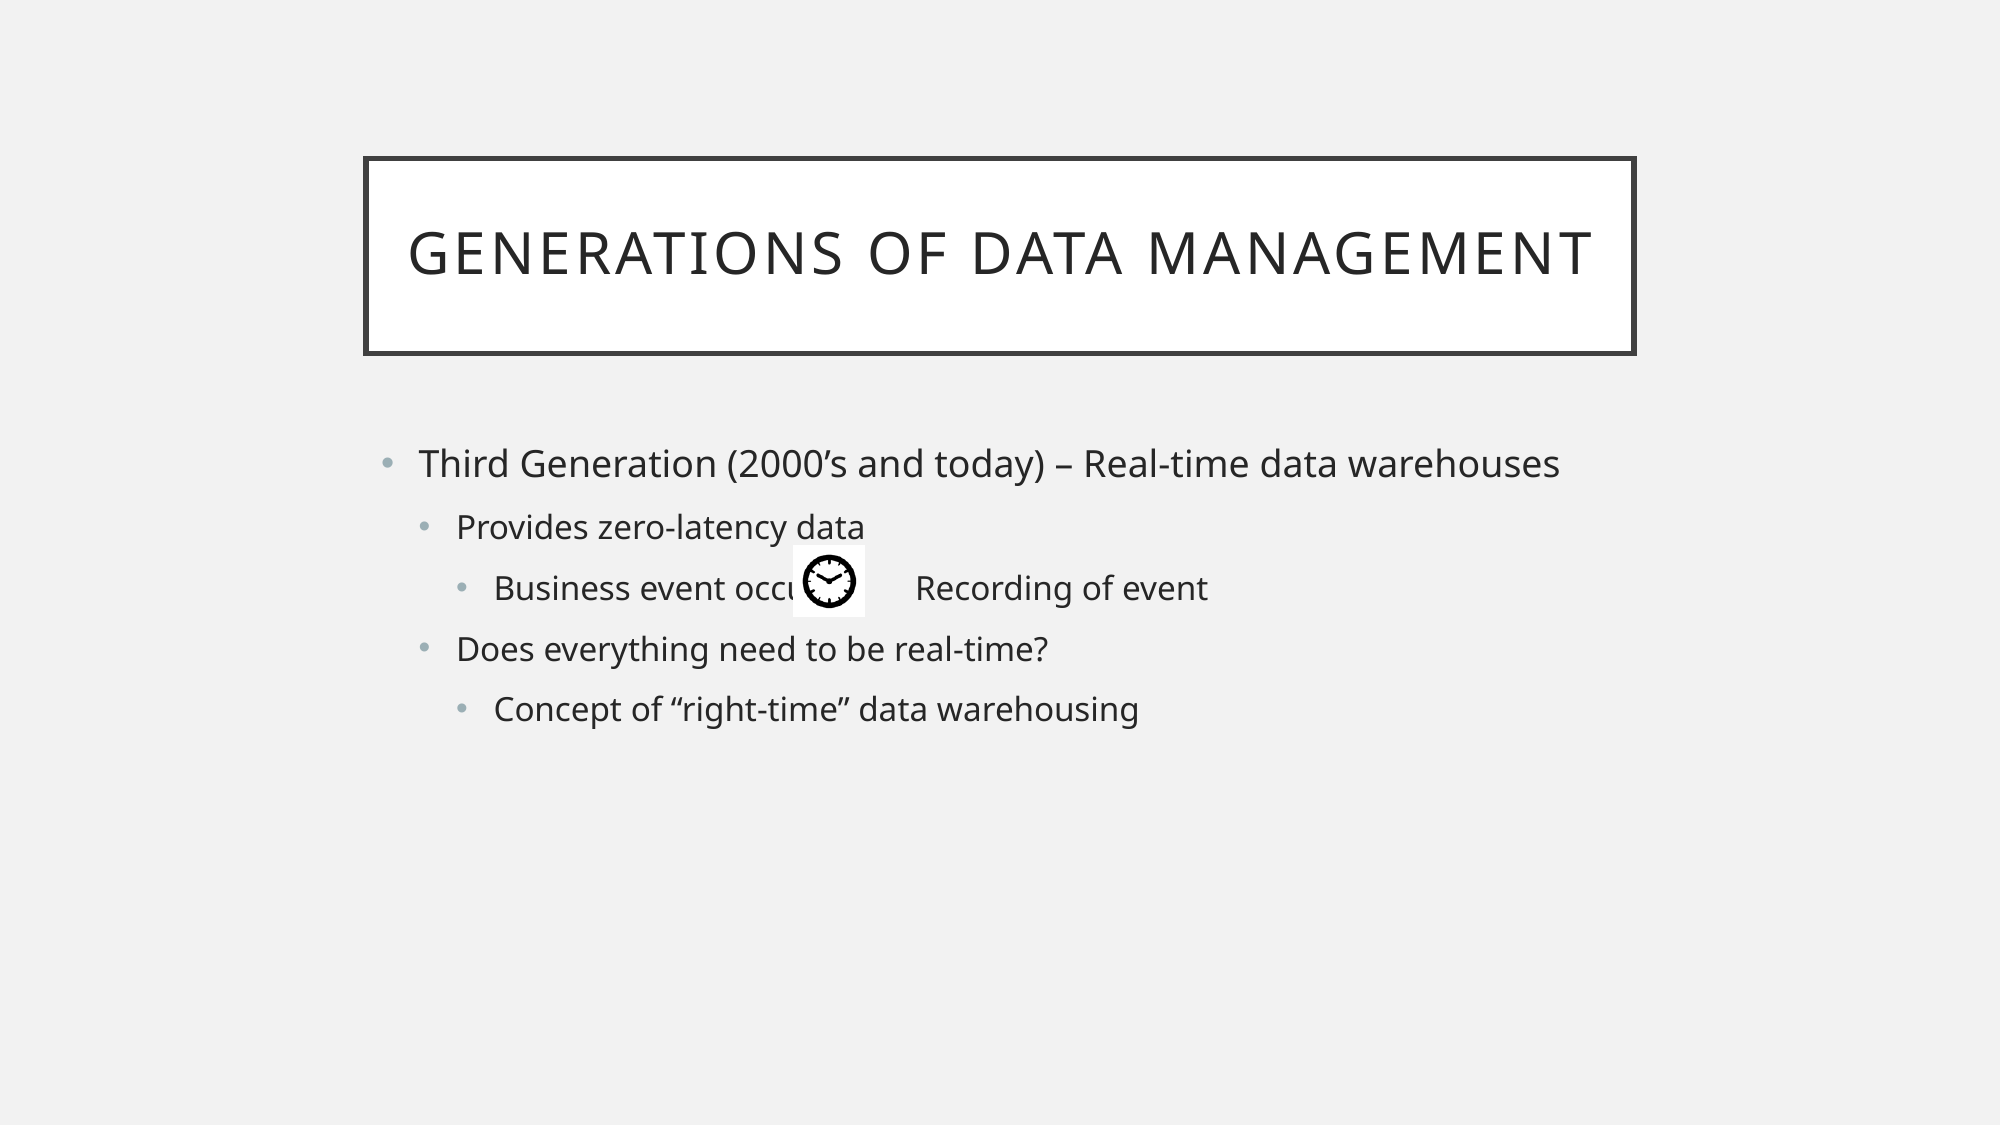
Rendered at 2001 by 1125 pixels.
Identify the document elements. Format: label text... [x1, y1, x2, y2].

picture [793, 545, 865, 617]
title Generations of Data Management [363, 156, 1637, 356]
list Third Generation (2000’s and today) – Real-time data warehouses Provides zero-latency data Business event occurs Recording of event Does everything need to be real-time? Concept of “right-time” data warehousing [366, 432, 1634, 942]
